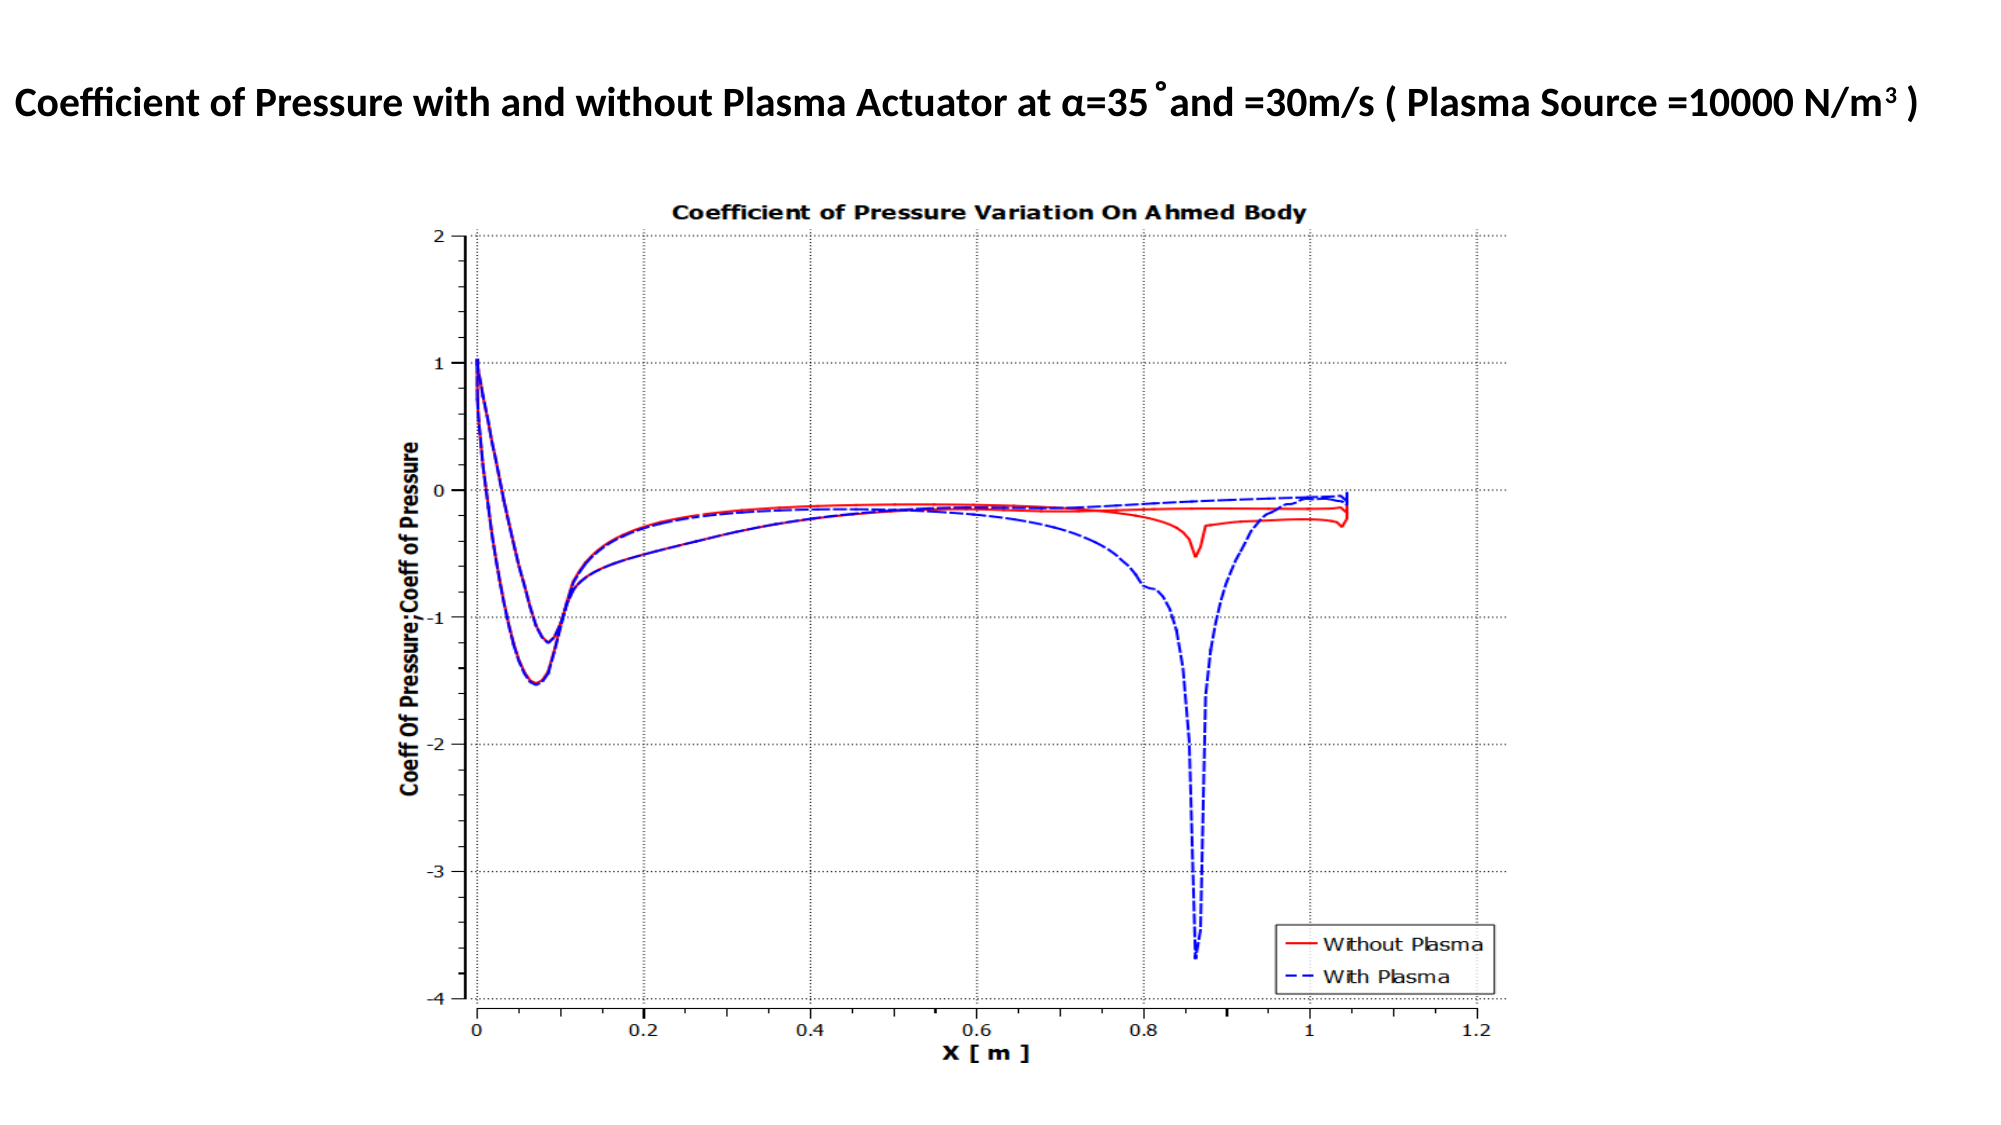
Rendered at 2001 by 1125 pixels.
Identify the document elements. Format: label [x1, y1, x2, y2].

picture [393, 200, 1509, 1063]
